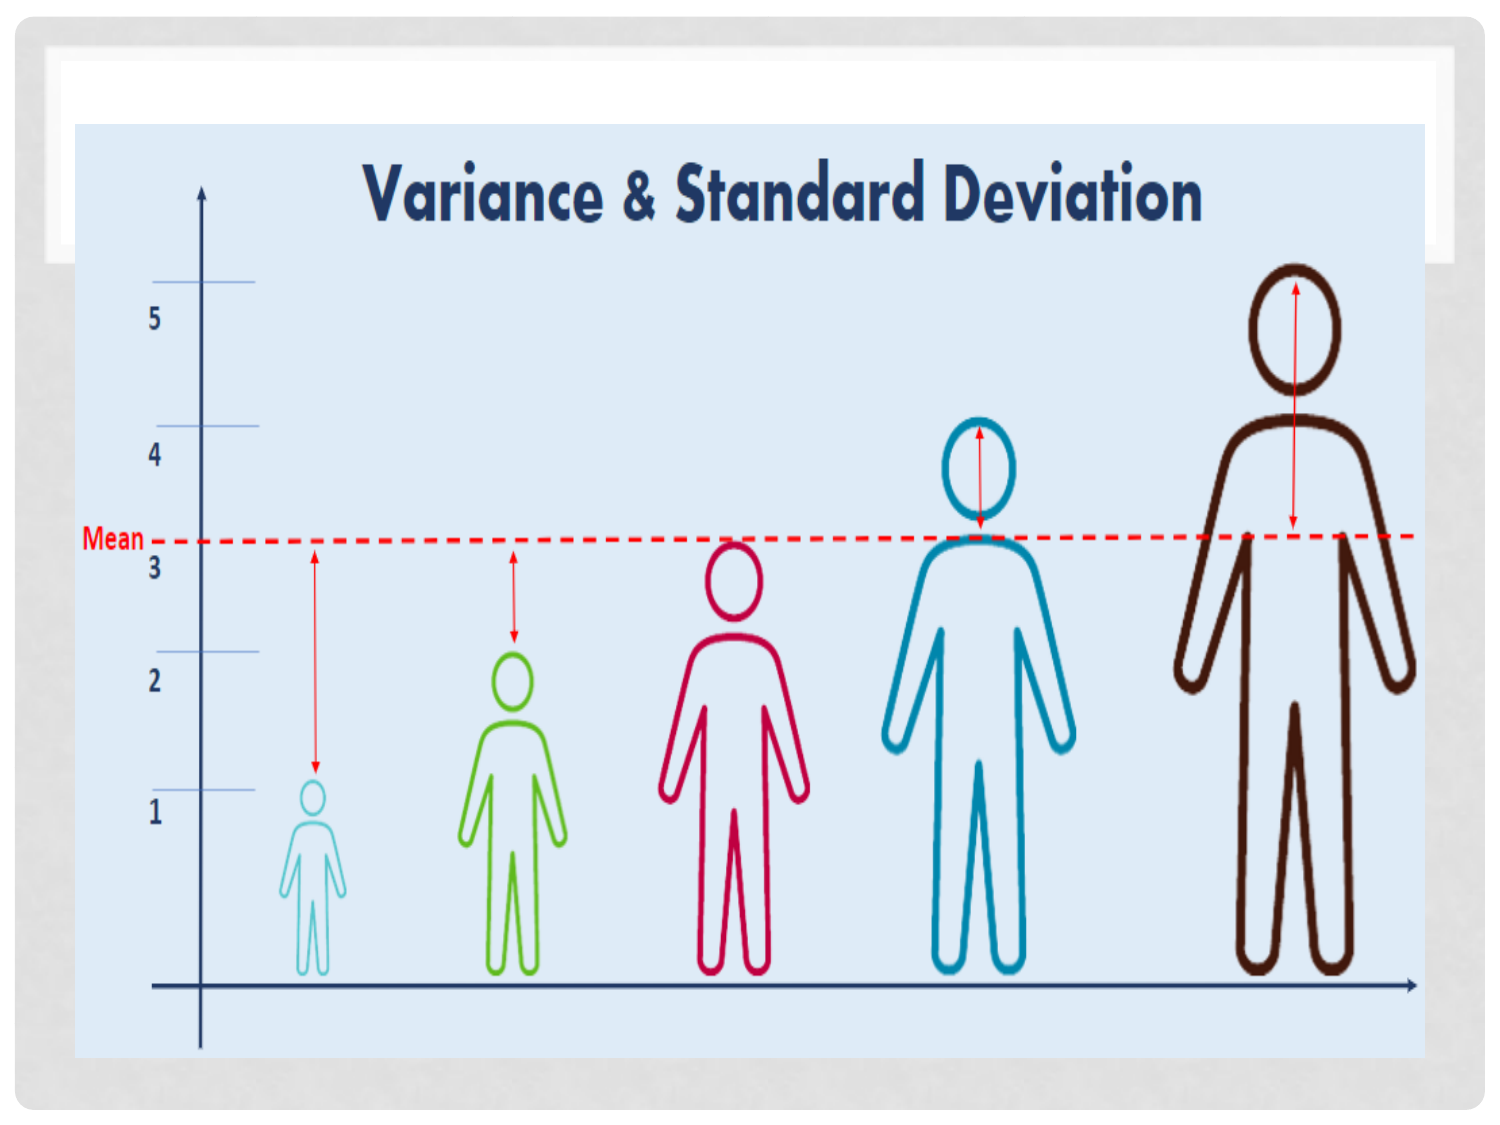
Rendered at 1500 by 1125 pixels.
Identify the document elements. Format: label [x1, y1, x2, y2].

list [74, 124, 1426, 1059]
